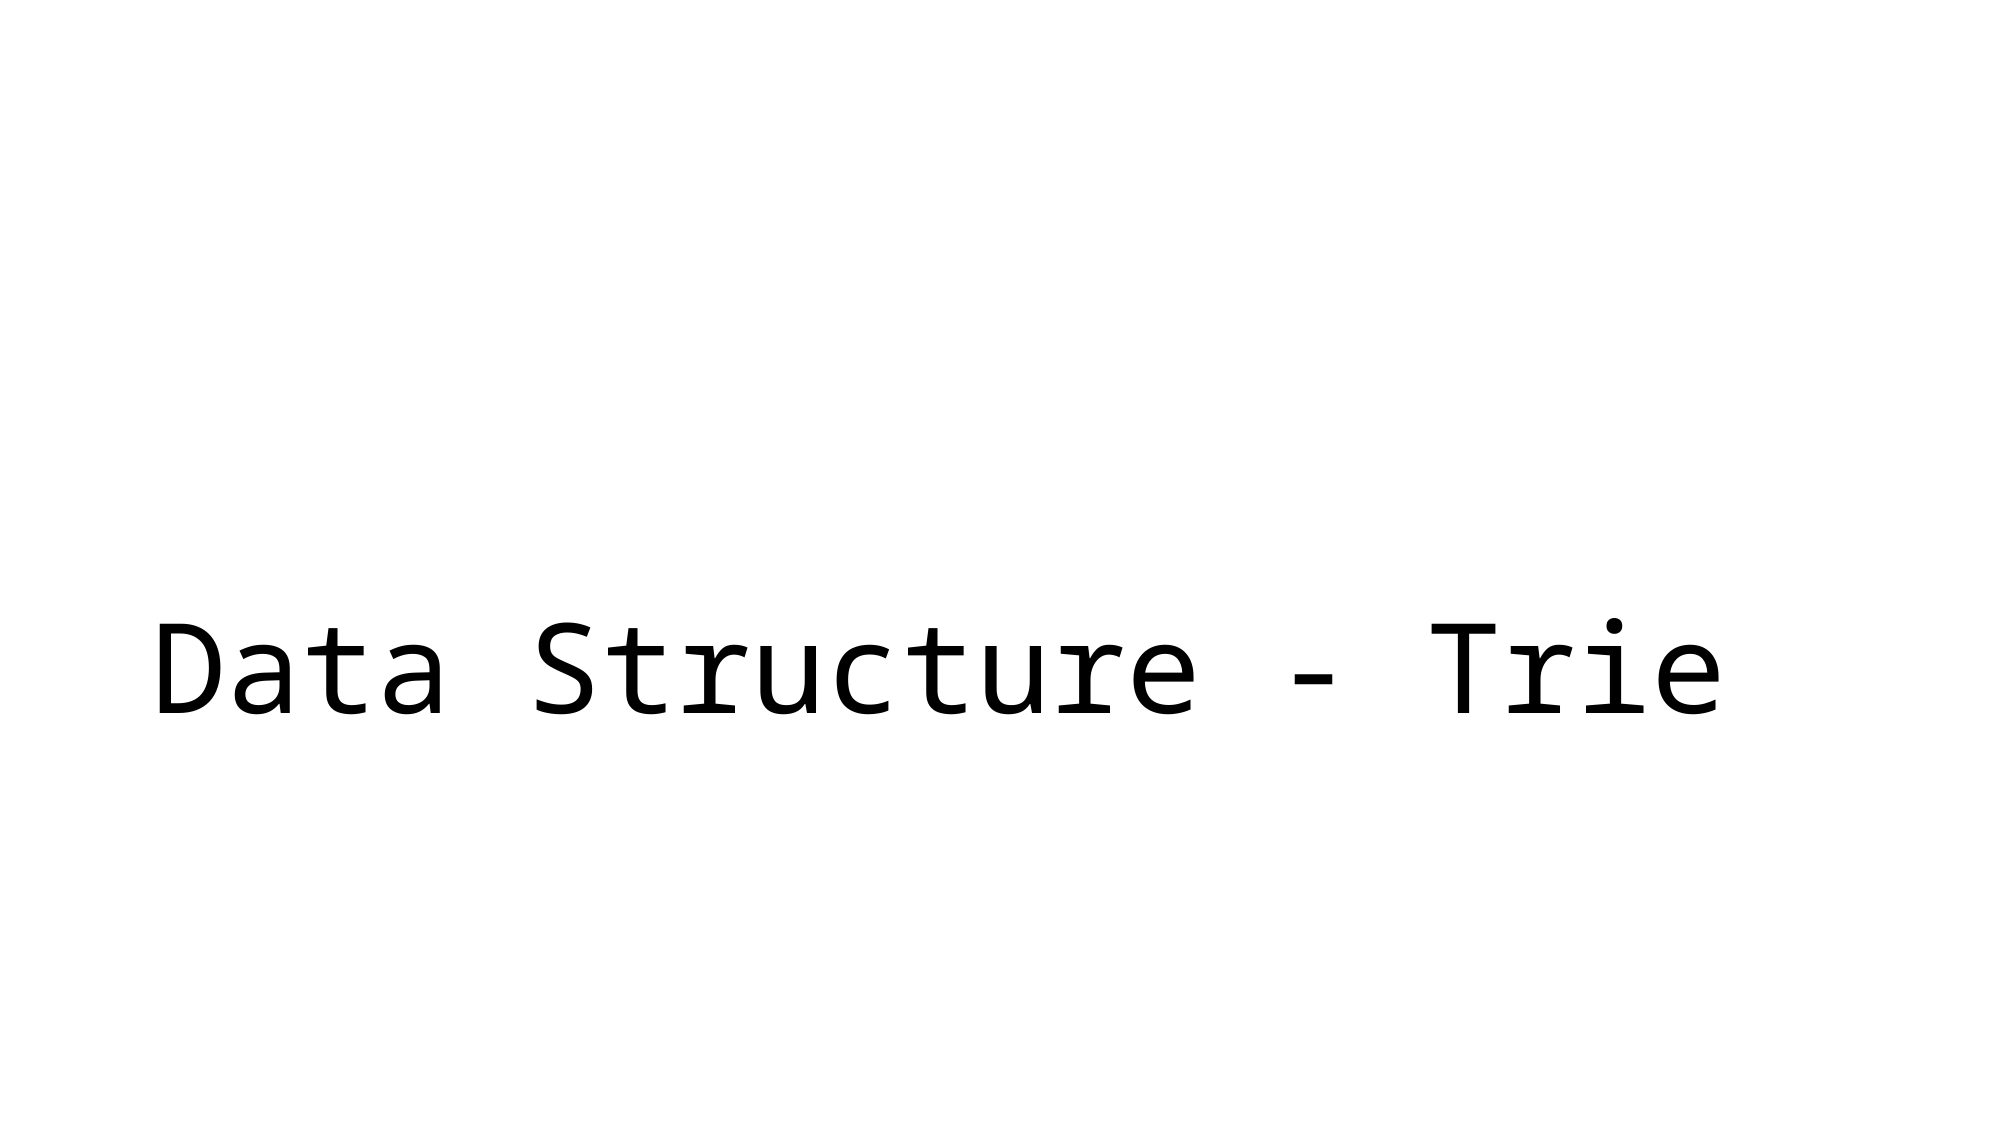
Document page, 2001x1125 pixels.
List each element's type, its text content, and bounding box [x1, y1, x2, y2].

title Data Structure - Trie [136, 280, 1862, 749]
